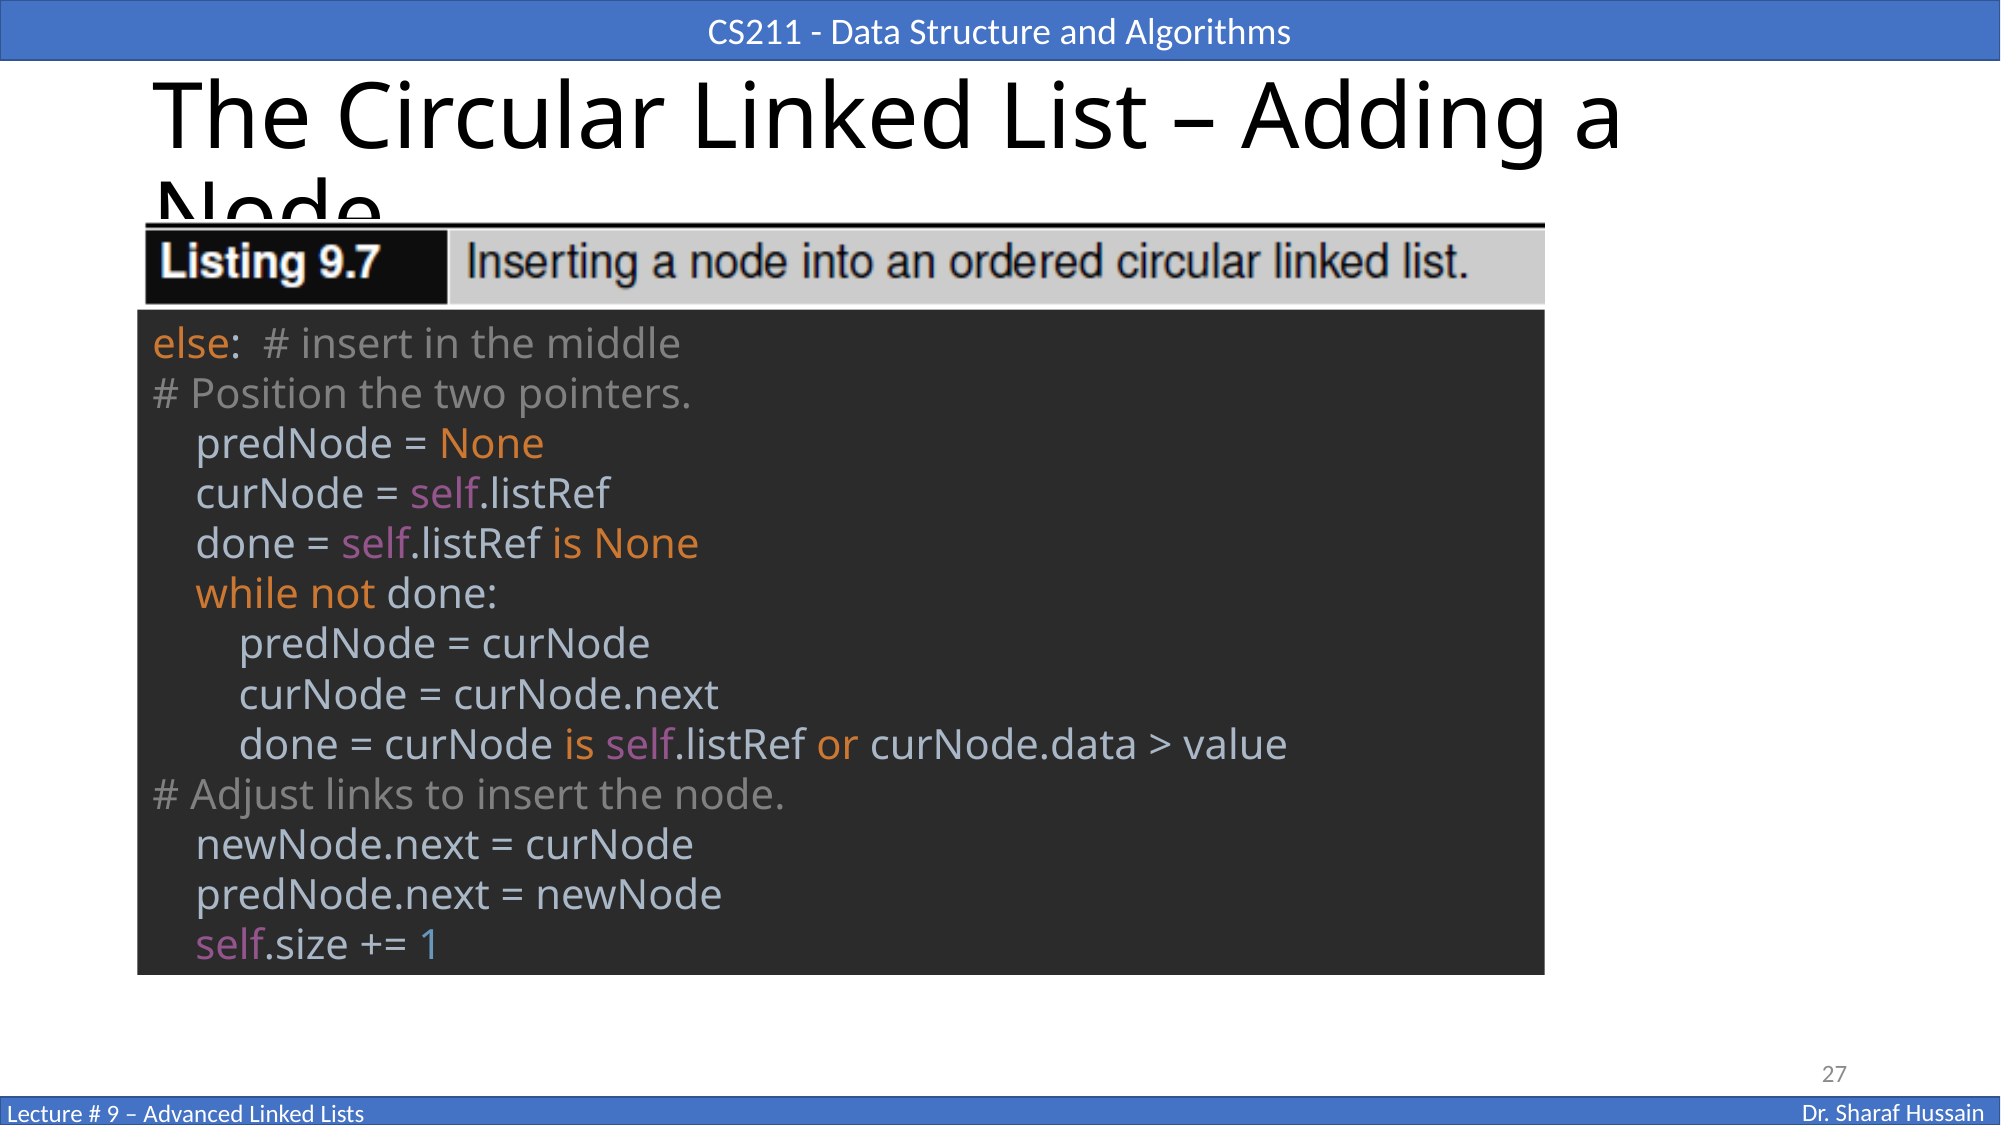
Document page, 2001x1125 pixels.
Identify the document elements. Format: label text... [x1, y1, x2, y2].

text_box else: # insert in the middle # Position the two pointers. predNode = None curNode = self.listRef done = self.listRef is None while not done: predNode = curNode curNode = curNode.next done = curNode is self.listRef or curNode.data > value # Adjust links to insert the node. newNode.next = curNode predNode.next = newNode self.size += 1 [137, 309, 1545, 975]
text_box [137, 219, 1543, 309]
slide_number 27 [1412, 1042, 1863, 1103]
title The Circular Linked List – Adding a Node [137, 59, 1863, 278]
